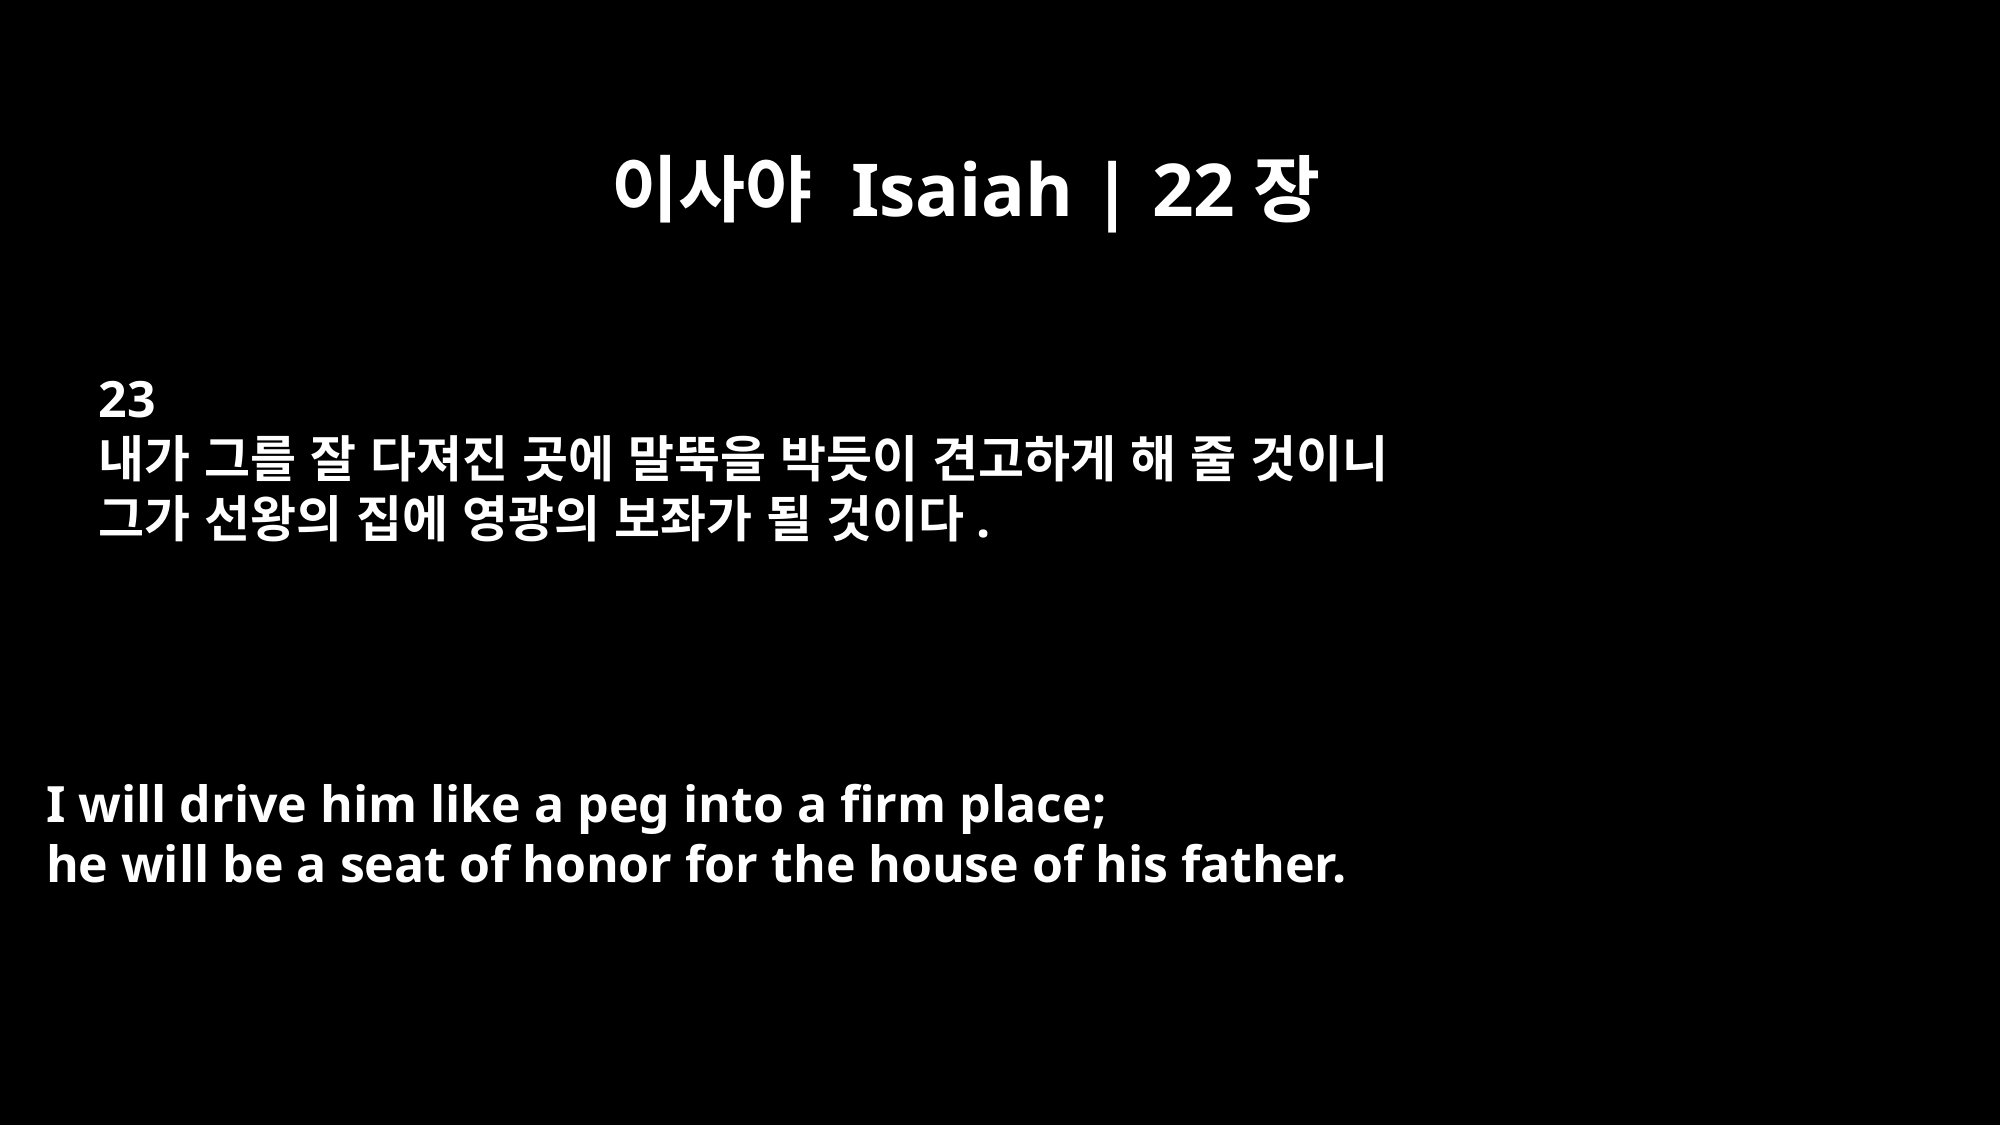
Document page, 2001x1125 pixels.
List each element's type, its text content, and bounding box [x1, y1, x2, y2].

text_box 23 내가 그를 잘 다져진 곳에 말뚝을 박듯이 견고하게 해 줄 것이니 그가 선왕의 집에 영광의 보좌가 될 것이다. [83, 359, 1404, 555]
text_box 이사야 Isaiah | 22장 [596, 136, 1336, 239]
text_box I will drive him like a peg into a firm place; he will be a seat of honor for the house of his father. [31, 764, 1362, 900]
